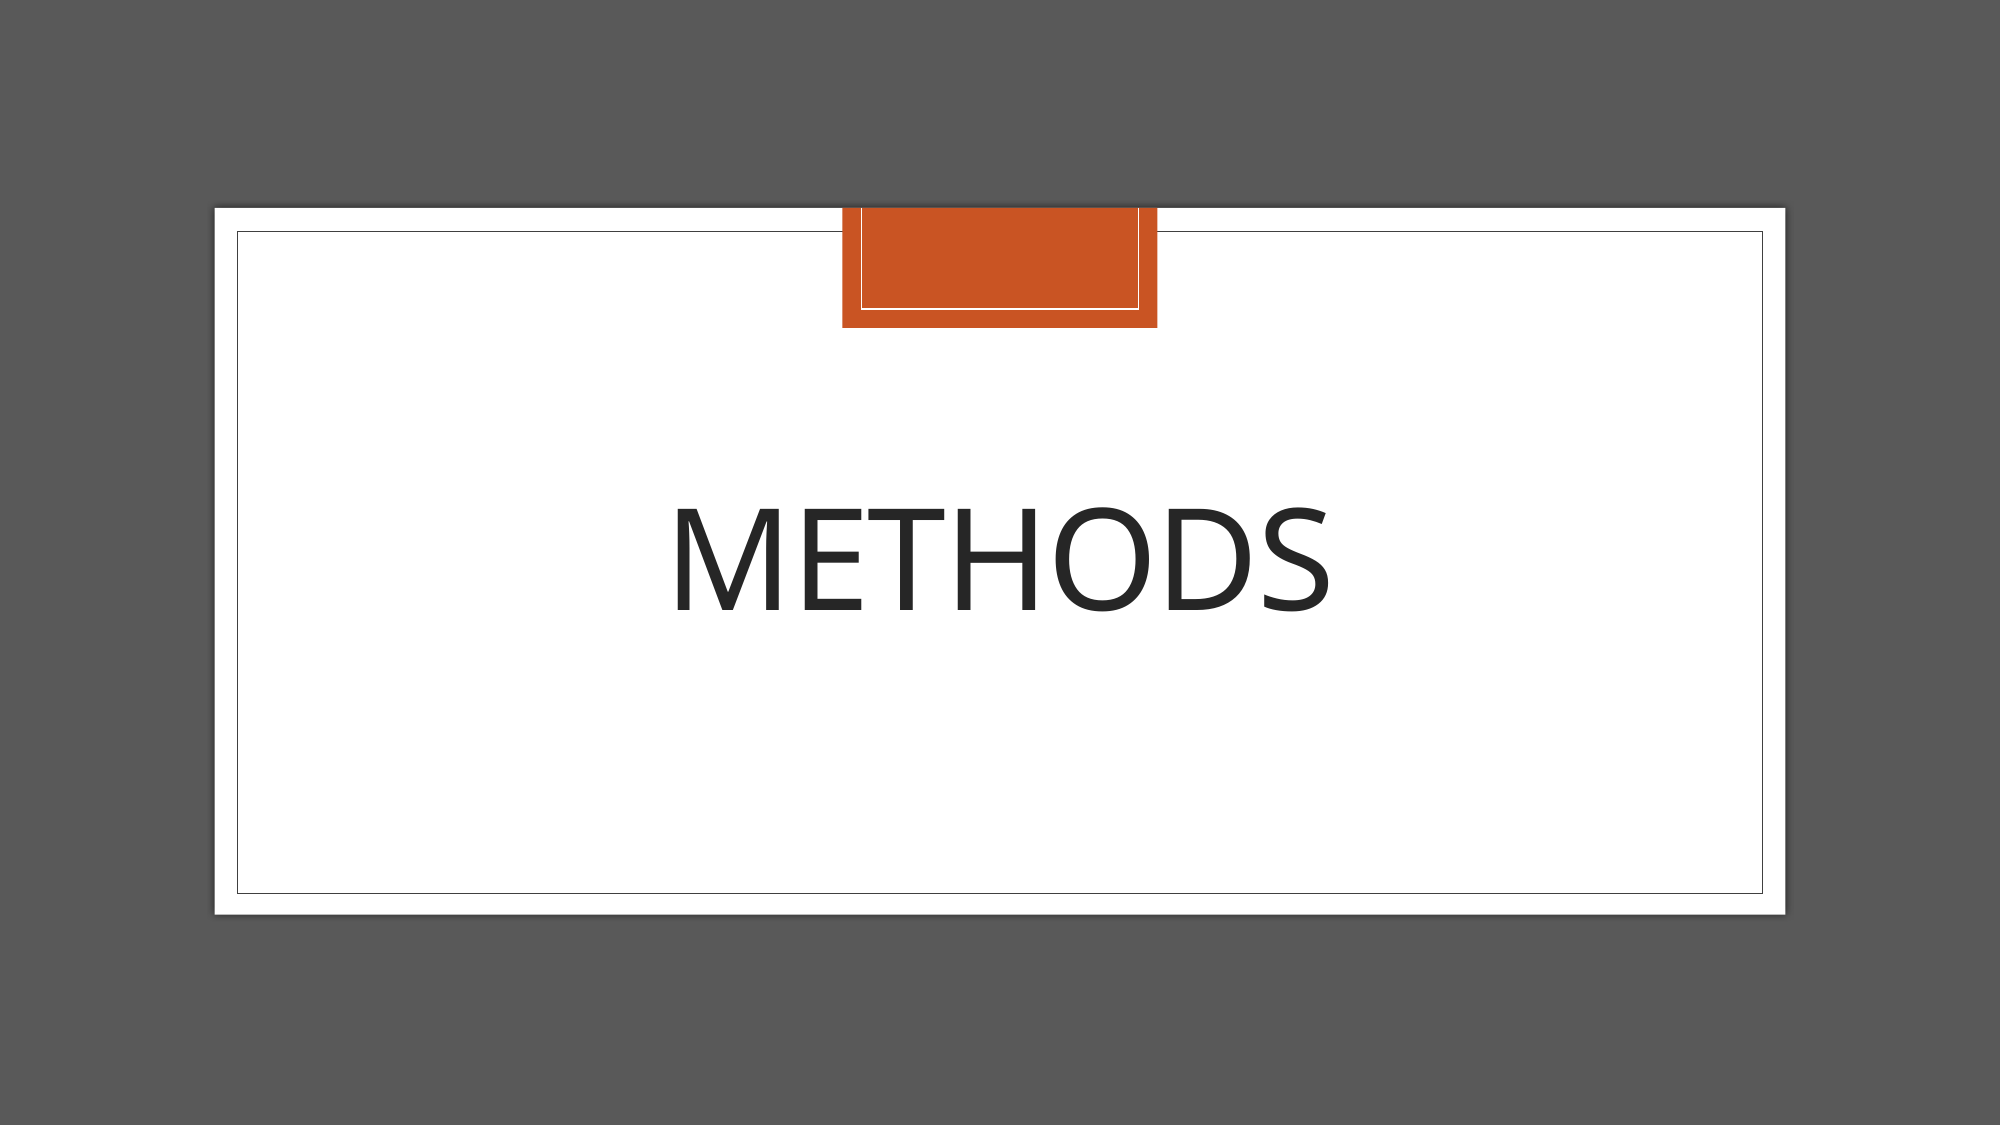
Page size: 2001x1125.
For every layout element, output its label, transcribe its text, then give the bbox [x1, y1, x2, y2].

title Methods [267, 368, 1733, 769]
